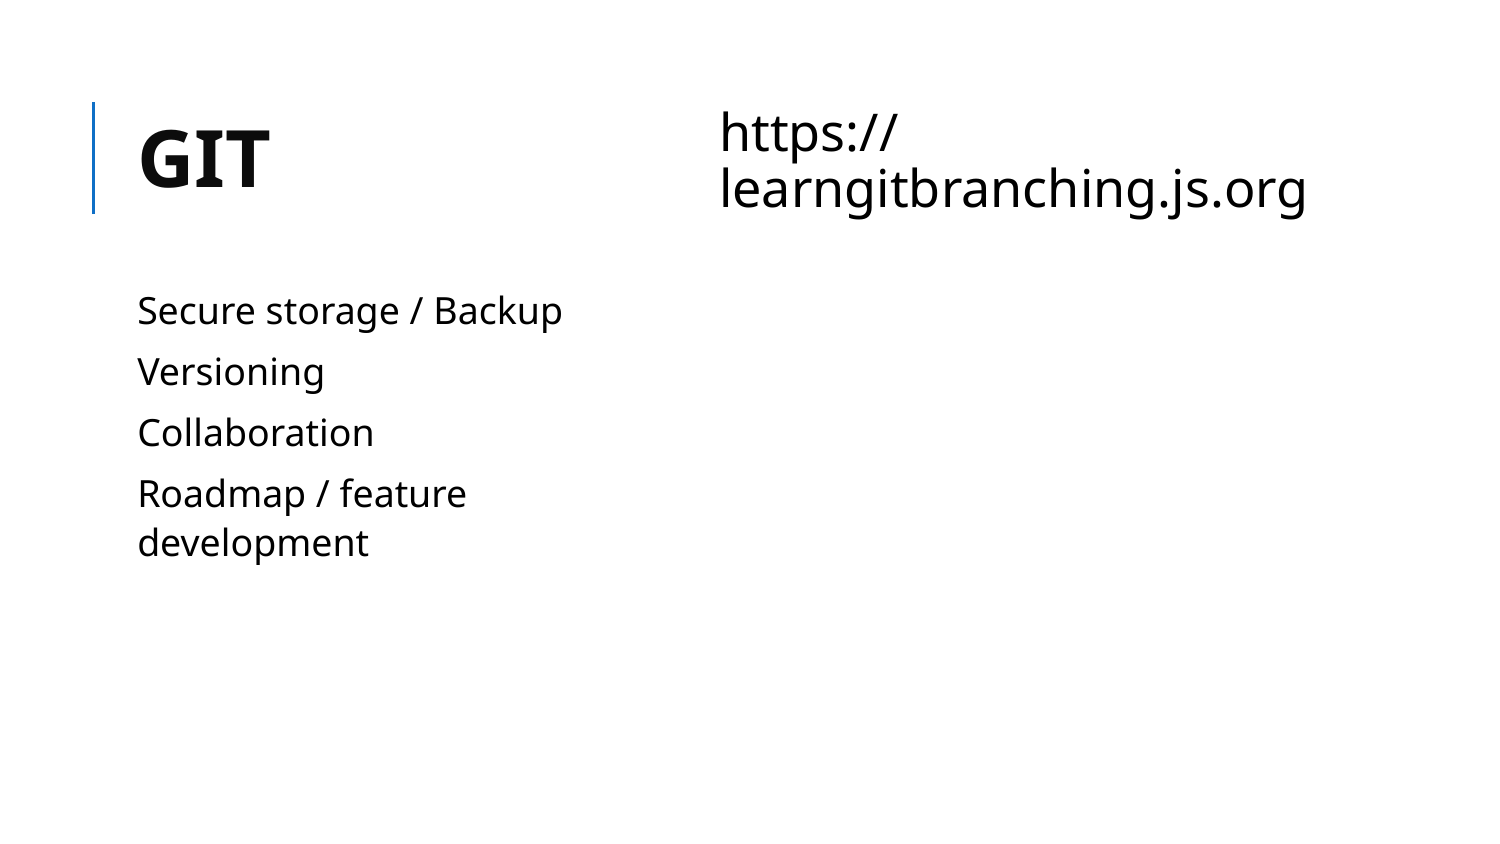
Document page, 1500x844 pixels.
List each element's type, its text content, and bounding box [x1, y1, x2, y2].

list Secure storage / Backup Versioning Collaboration Roadmap / feature development [126, 277, 666, 741]
list https://learngitbranching.js.org [703, 101, 1402, 740]
title GIT [126, 57, 1252, 272]
